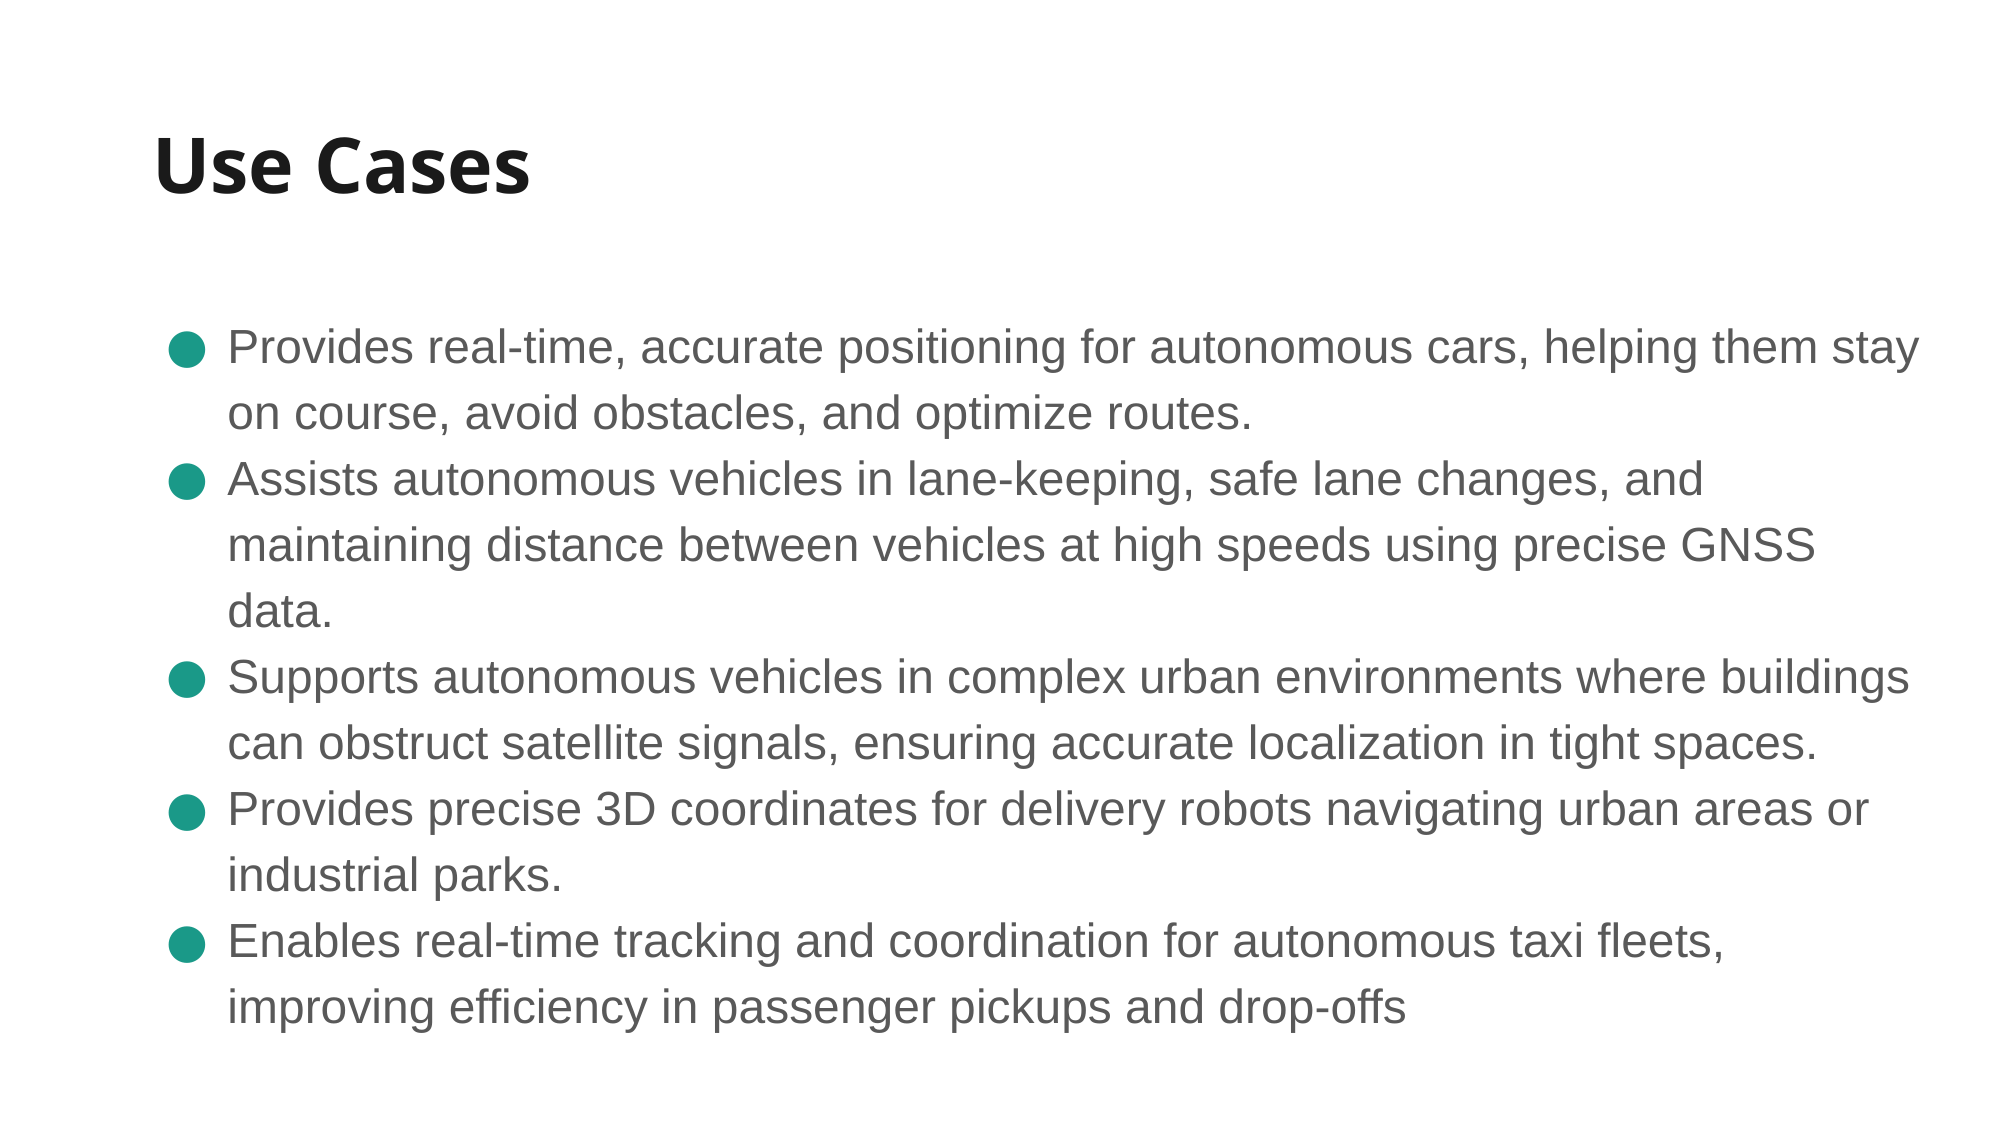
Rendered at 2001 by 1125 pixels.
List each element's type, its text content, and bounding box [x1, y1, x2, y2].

title Use Cases [137, 59, 1863, 278]
list Provides real-time, accurate positioning for autonomous cars, helping them stay on course, avoid obstacles, and optimize routes. Assists autonomous vehicles in lane-keeping, safe lane changes, and maintaining distance between vehicles at high speeds using precise GNSS data. Supports autonomous vehicles in complex urban environments where buildings can obstruct satellite signals, ensuring accurate localization in tight spaces. Provides precise 3D coordinates for delivery robots navigating urban areas or industrial parks. Enables real-time tracking and coordination for autonomous taxi fleets, improving efficiency in passenger pickups and drop-offs [137, 299, 1951, 1081]
